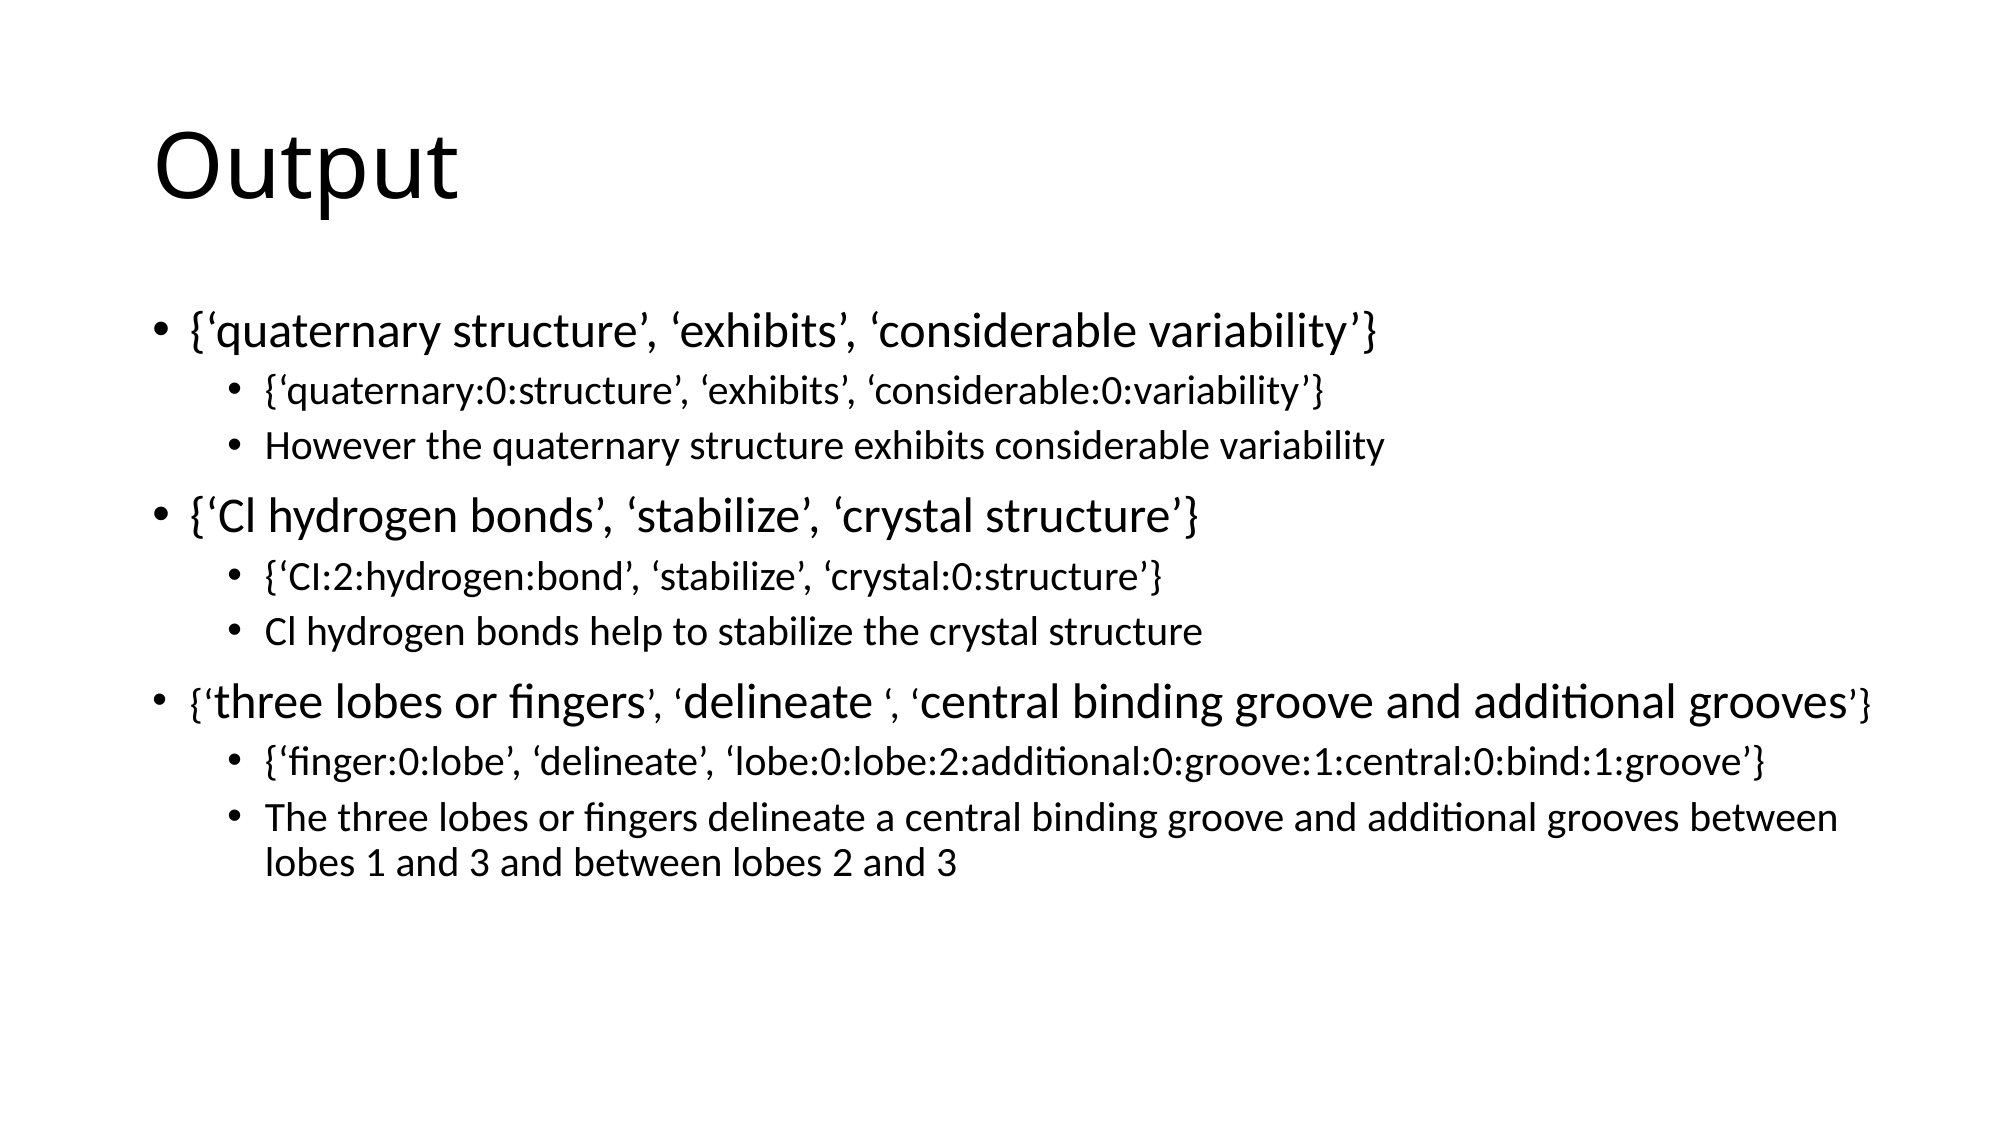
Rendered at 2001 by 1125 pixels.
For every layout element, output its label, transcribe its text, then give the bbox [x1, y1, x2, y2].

list {‘quaternary structure’, ‘exhibits’, ‘considerable variability’} {‘quaternary:0:structure’, ‘exhibits’, ‘considerable:0:variability’} However the quaternary structure exhibits considerable variability {‘Cl hydrogen bonds’, ‘stabilize’, ‘crystal structure’} {‘CI:2:hydrogen:bond’, ‘stabilize’, ‘crystal:0:structure’} Cl hydrogen bonds help to stabilize the crystal structure {‘three lobes or fingers’, ‘delineate ‘, ‘central binding groove and additional grooves’} {‘finger:0:lobe’, ‘delineate’, ‘lobe:0:lobe:2:additional:0:groove:1:central:0:bind:1:groove’} The three lobes or fingers delineate a central binding groove and additional grooves between lobes 1 and 3 and between lobes 2 and 3 [137, 296, 1913, 1011]
title Output [137, 59, 1863, 278]
